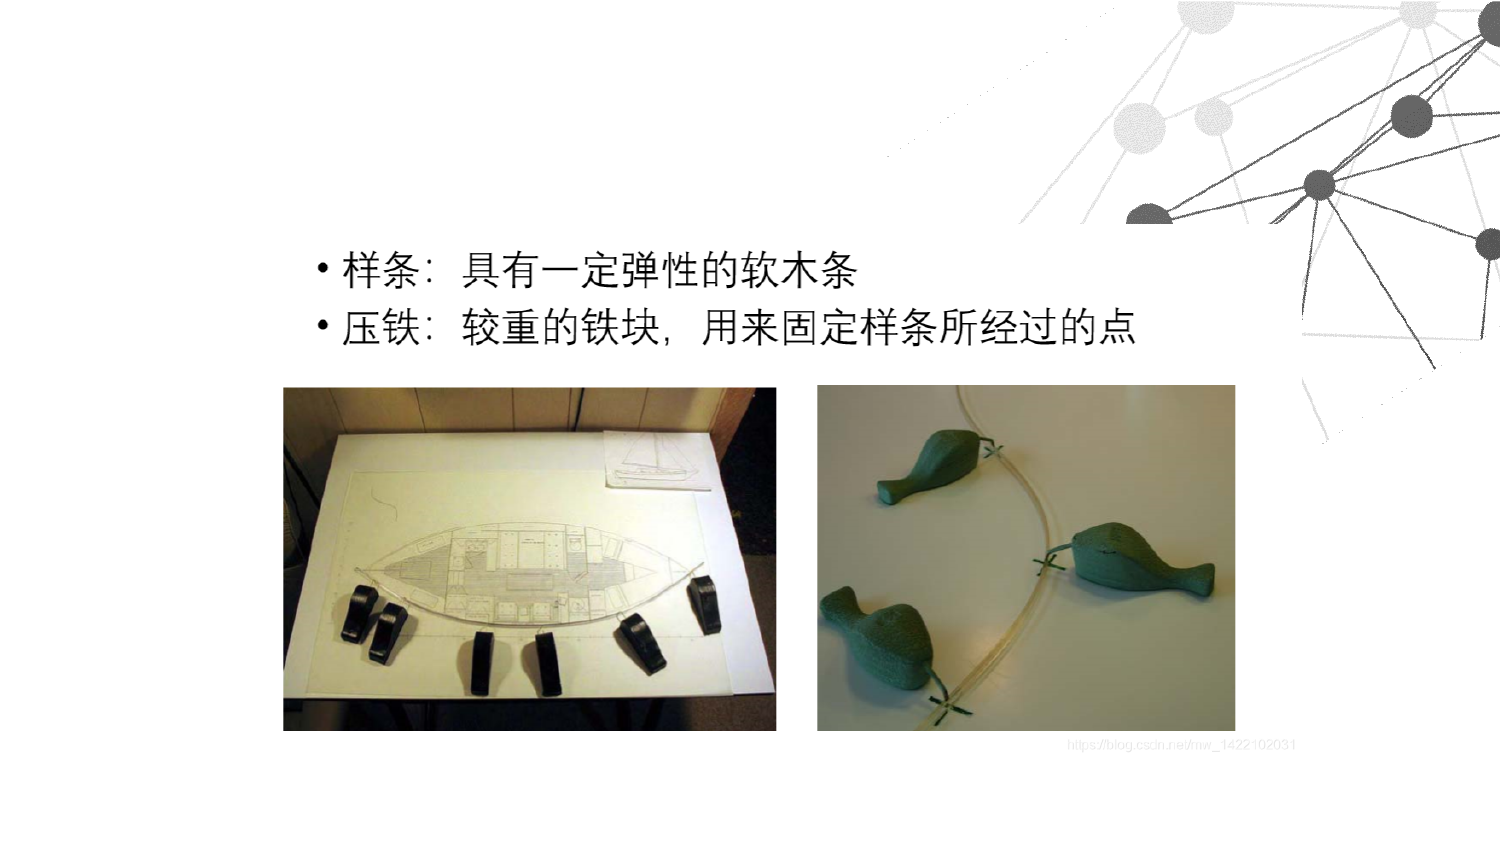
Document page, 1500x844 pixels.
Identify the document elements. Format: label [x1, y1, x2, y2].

list [198, 224, 1302, 760]
picture [934, 1, 1500, 398]
